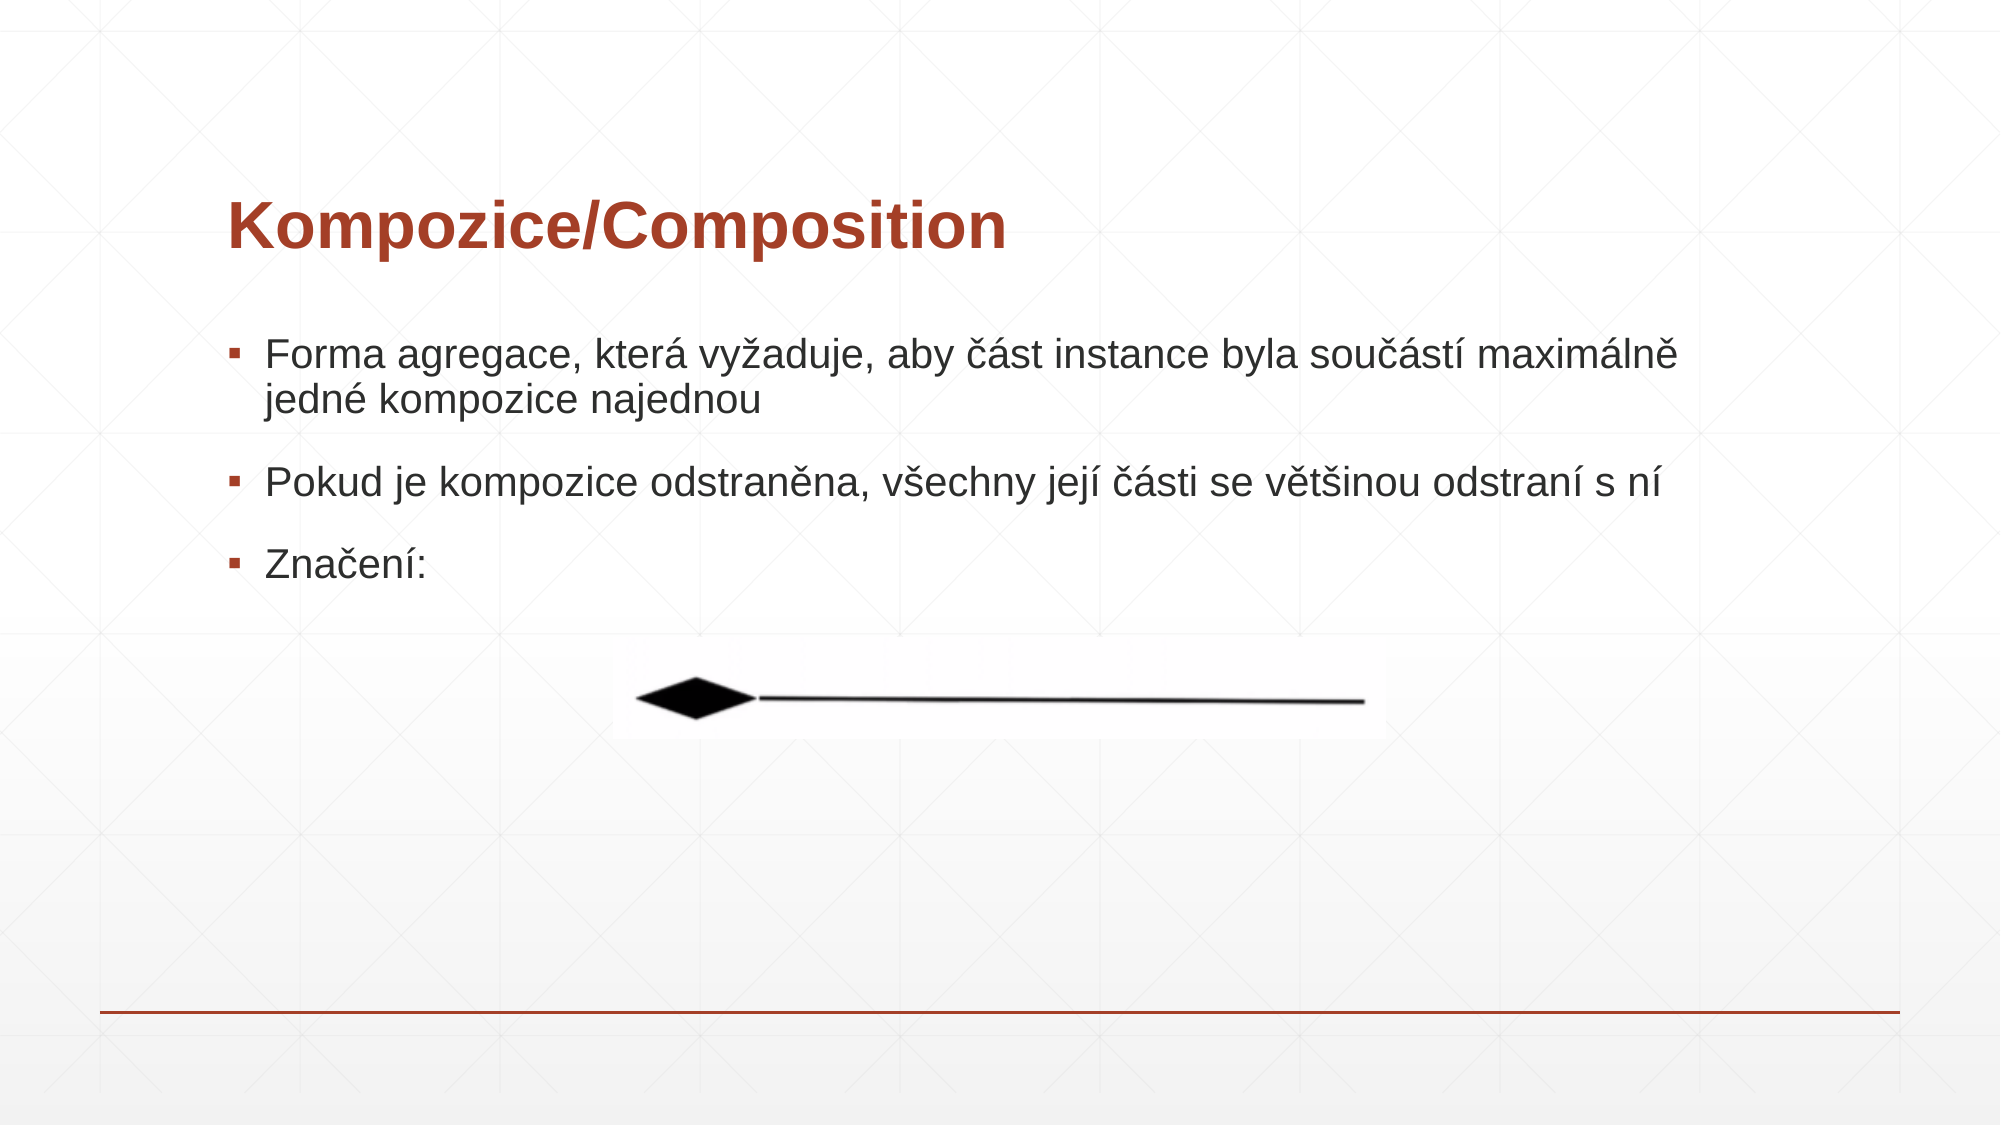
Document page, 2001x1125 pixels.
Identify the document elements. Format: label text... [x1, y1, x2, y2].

picture [613, 637, 1386, 739]
list Forma agregace, která vyžaduje, aby část instance byla součástí maximálně jedné kompozice najednou Pokud je kompozice odstraněna, všechny její části se většinou odstraní s ní Značení: [212, 324, 1788, 950]
title Kompozice/Composition [212, 82, 1788, 271]
